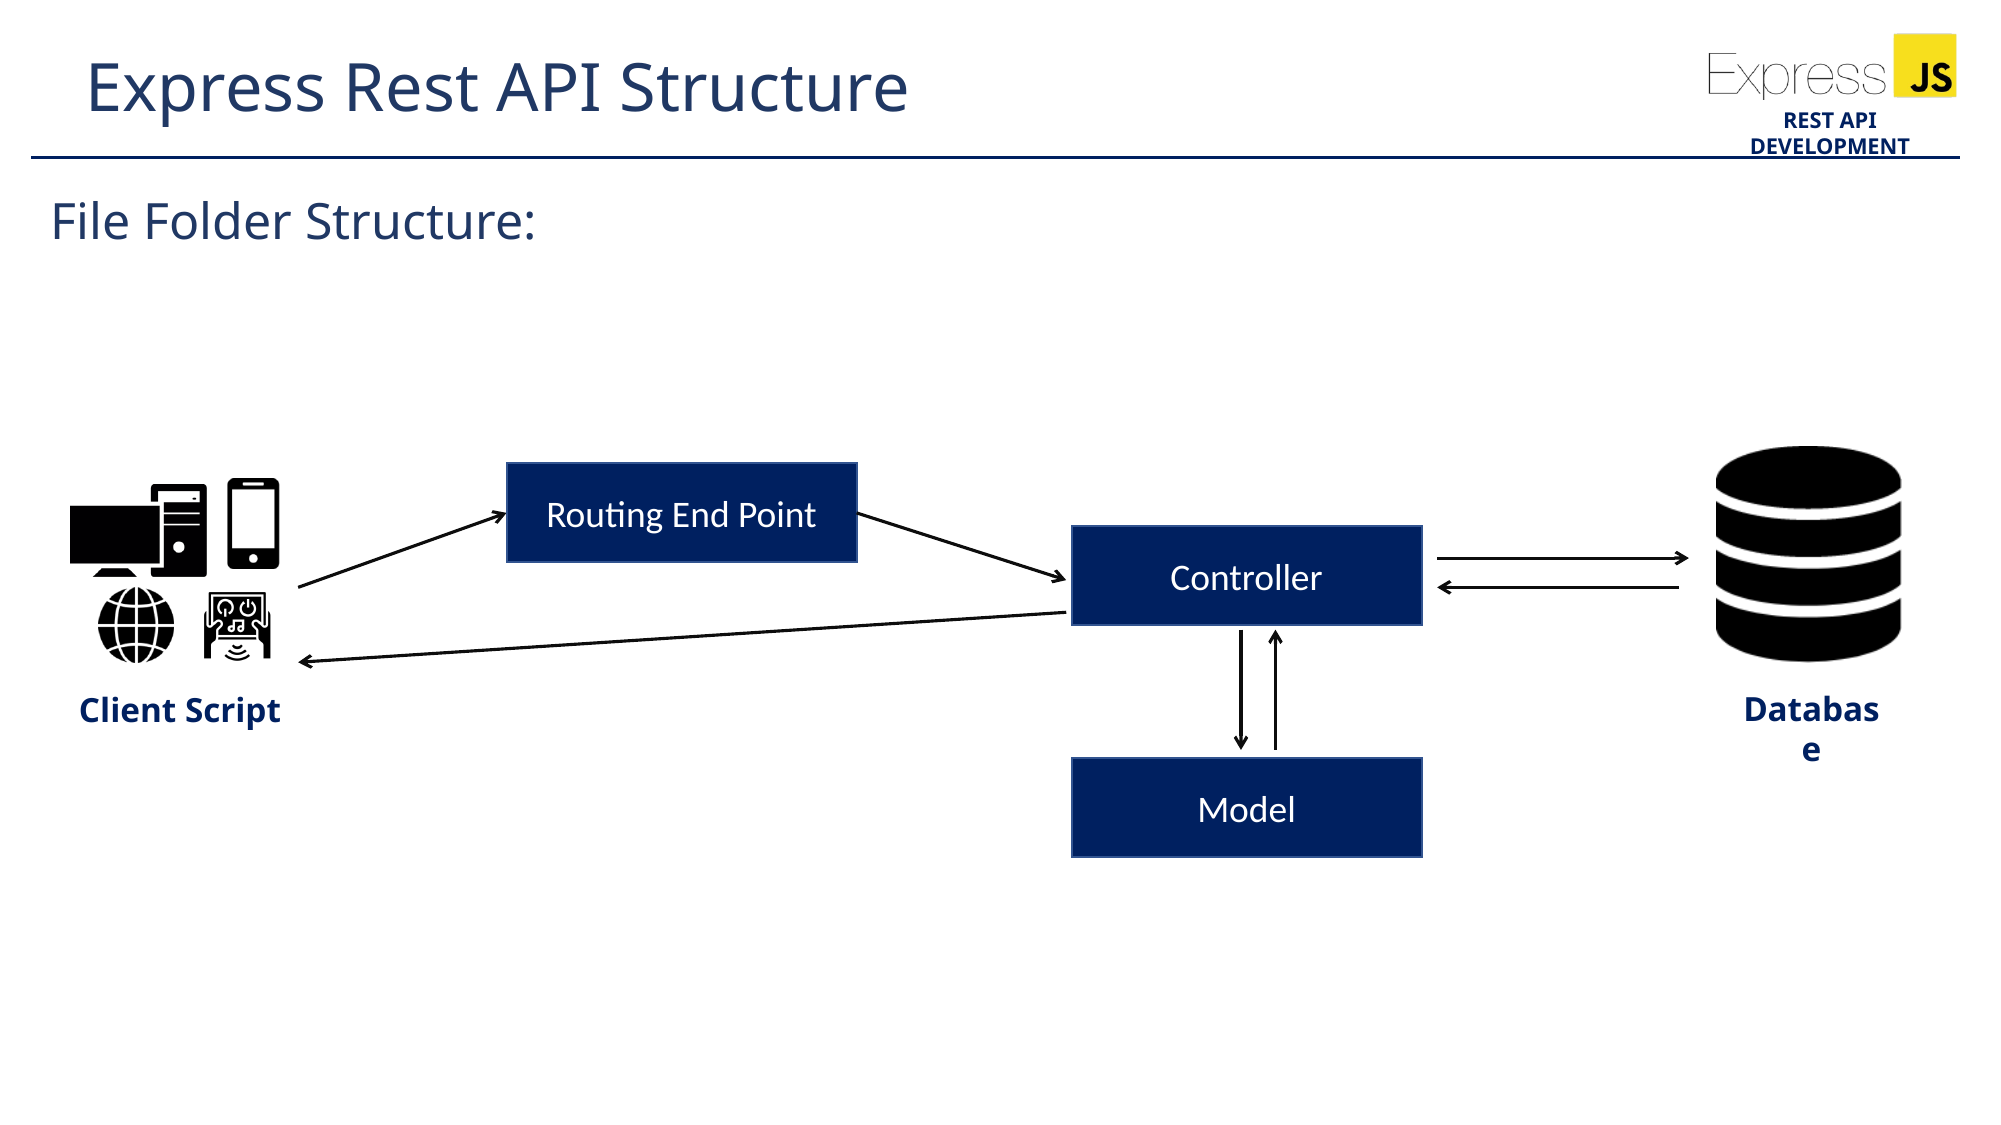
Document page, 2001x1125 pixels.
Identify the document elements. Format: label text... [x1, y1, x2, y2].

text_box Controller [1071, 525, 1423, 626]
text_box Routing End Point [506, 462, 858, 563]
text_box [856, 512, 1067, 581]
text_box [1716, 446, 1902, 737]
text_box File Folder Structure: [35, 182, 1965, 258]
text_box Express Rest API Structure [70, 37, 1229, 132]
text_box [1437, 558, 1689, 588]
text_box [298, 612, 1067, 663]
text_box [1686, 29, 1974, 141]
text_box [70, 478, 299, 724]
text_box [298, 512, 507, 588]
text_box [1071, 629, 1422, 858]
